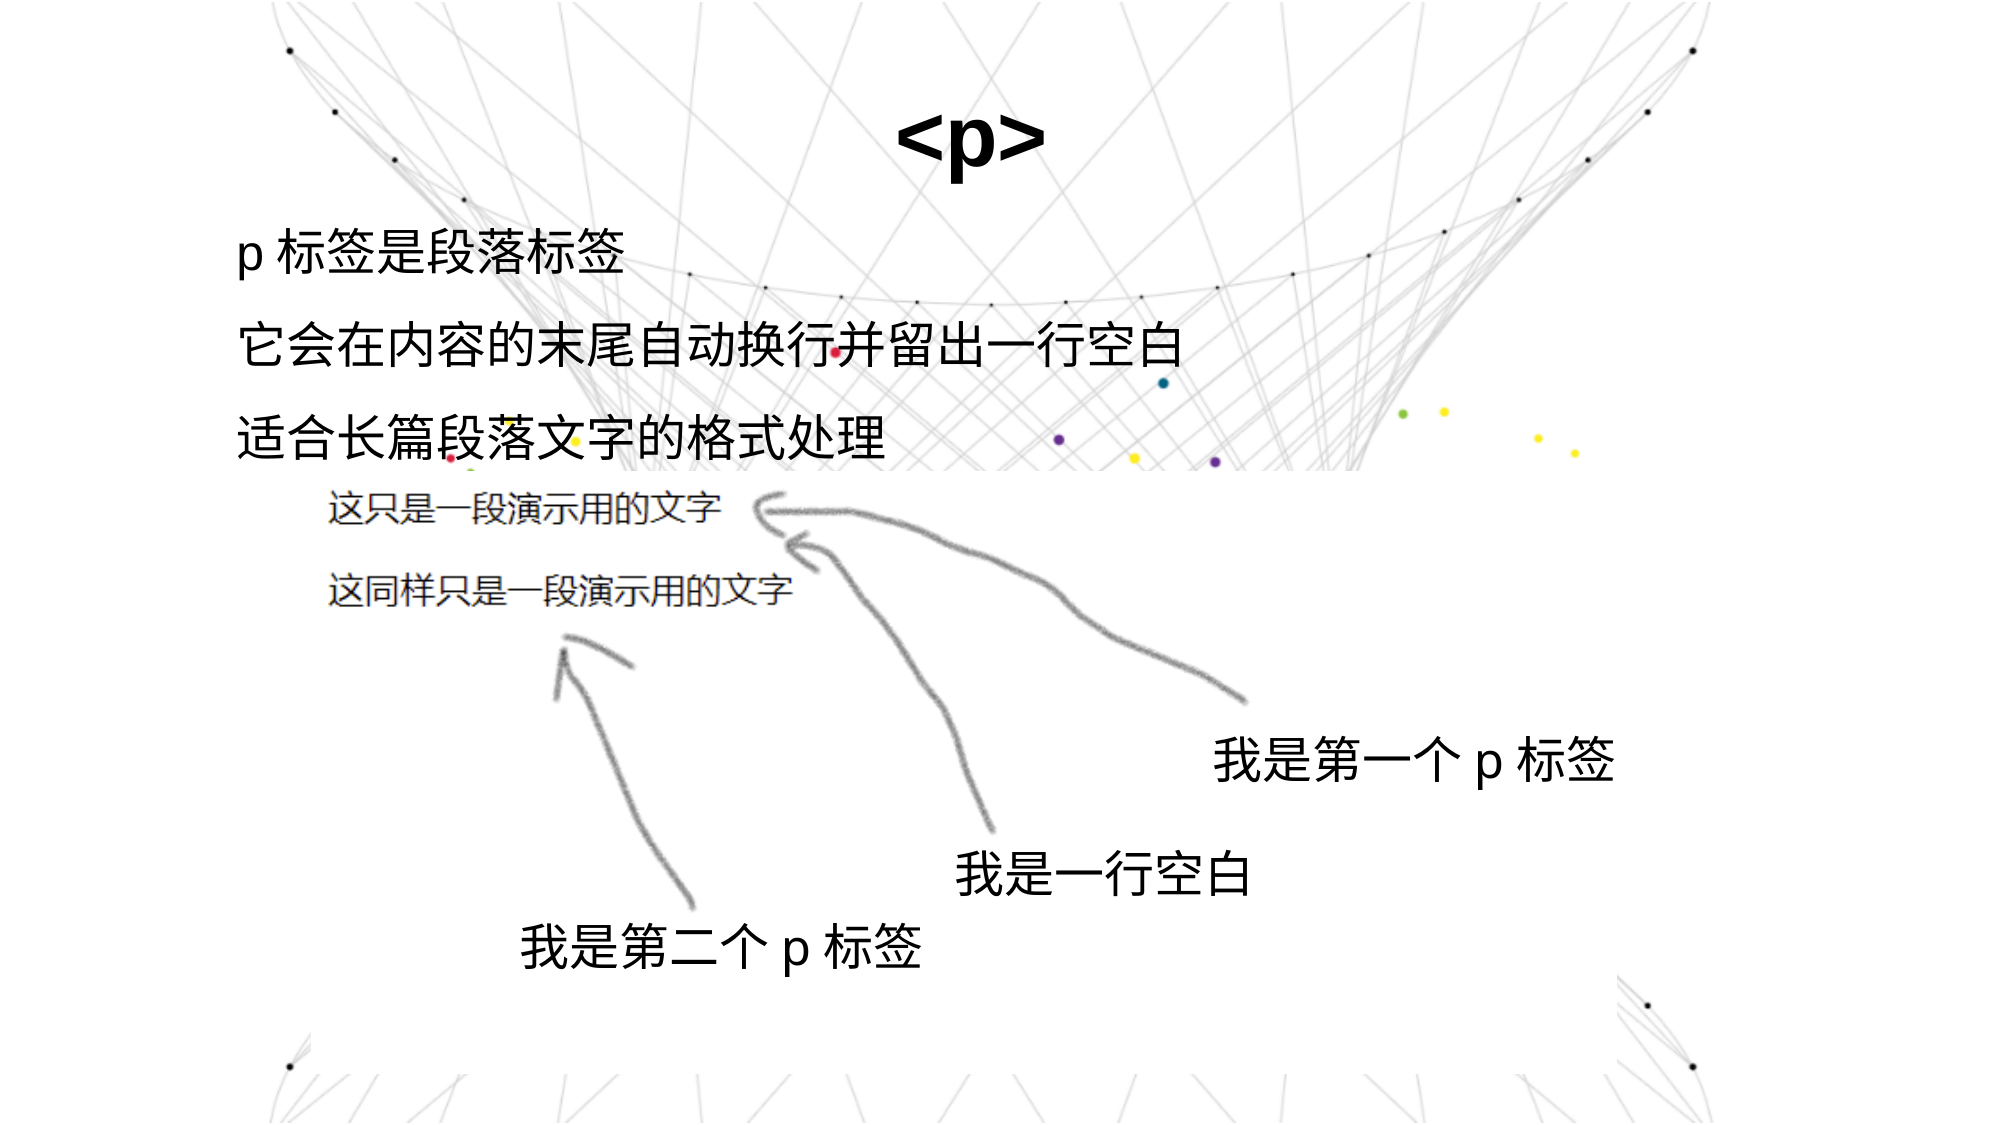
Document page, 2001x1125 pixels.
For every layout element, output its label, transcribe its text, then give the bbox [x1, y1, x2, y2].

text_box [311, 471, 1633, 1074]
subtitle p标签是段落标签 它会在内容的末尾自动换行并留出一行空白 适合长篇段落文字的格式处理 [221, 170, 1830, 504]
picture [156, 2, 1878, 1123]
title <p> [221, 51, 1722, 192]
